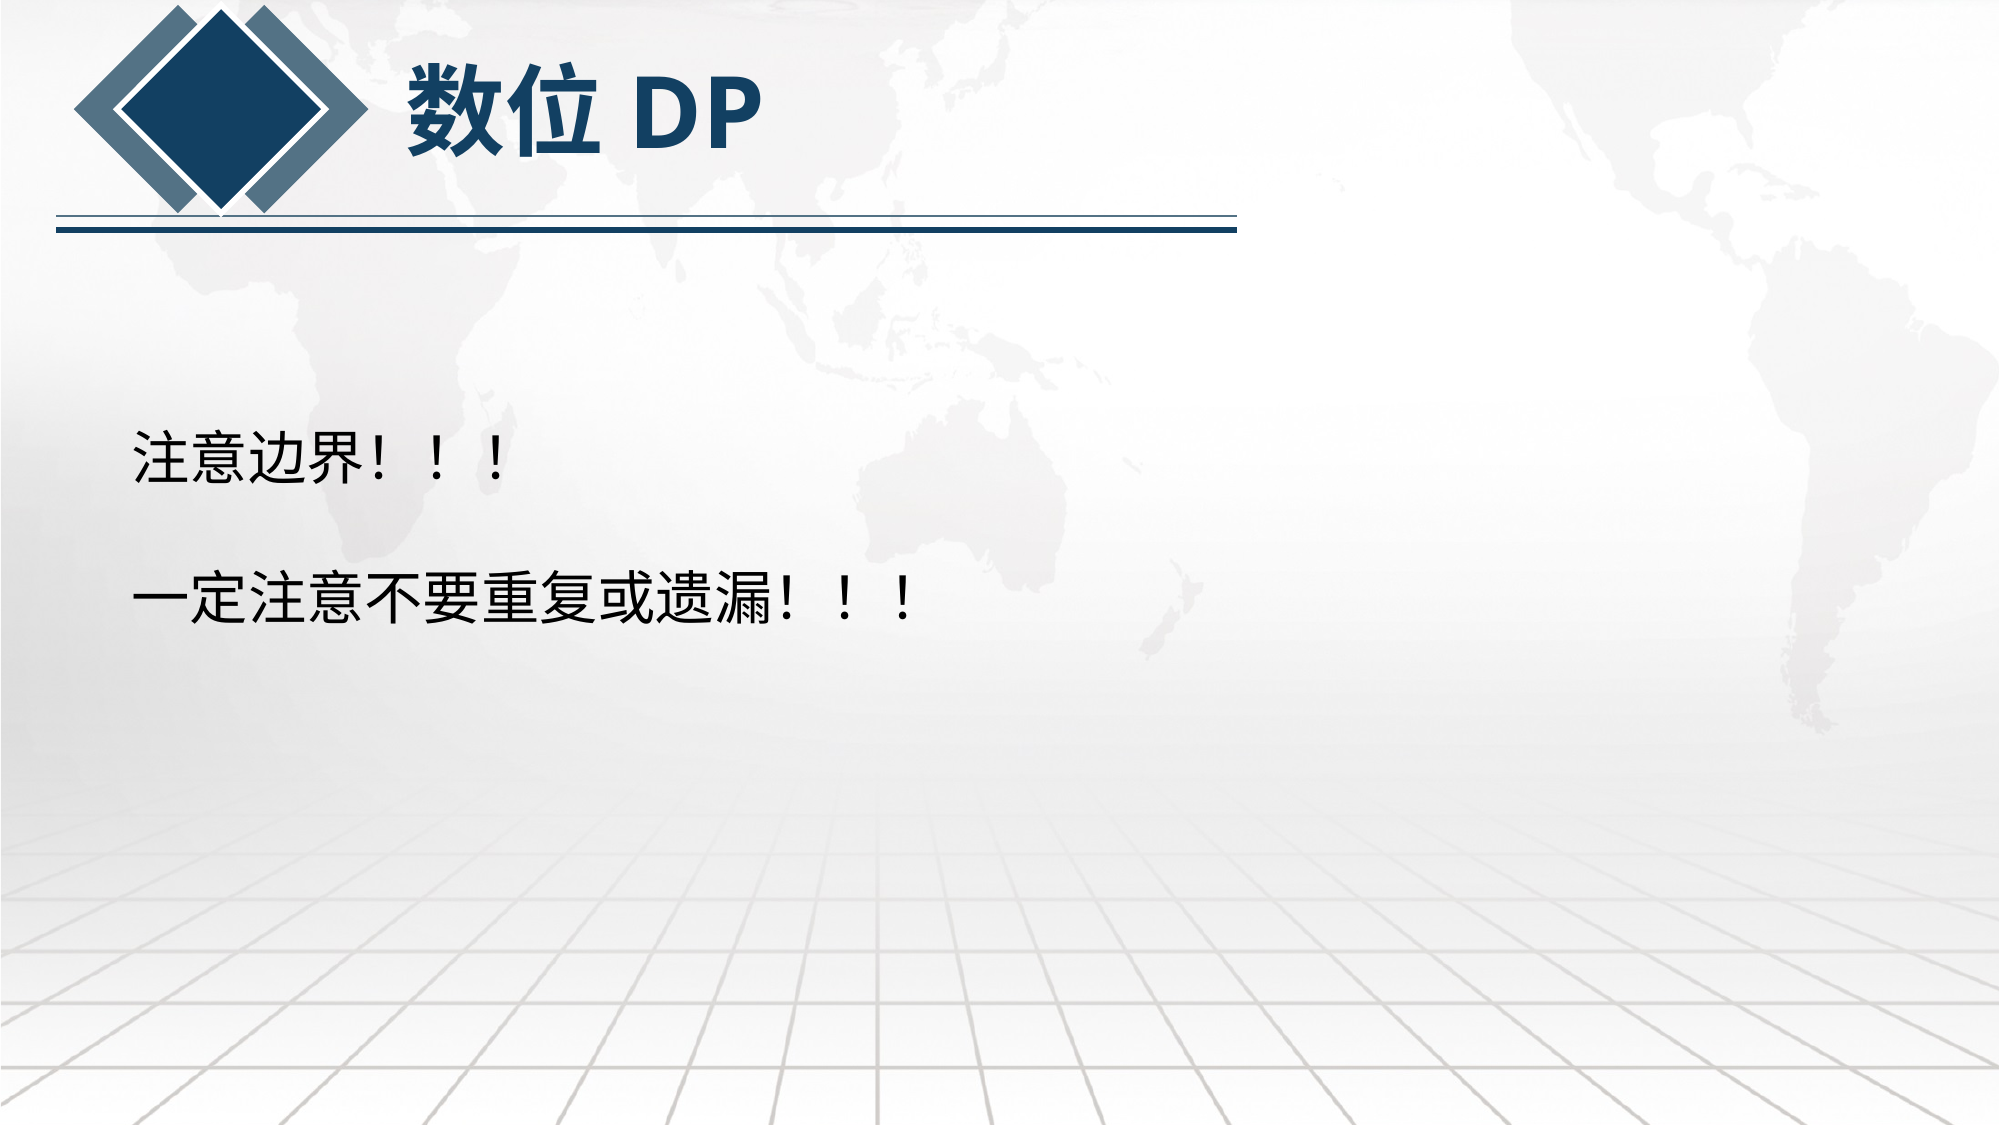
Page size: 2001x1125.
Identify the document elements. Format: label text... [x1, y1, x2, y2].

text_box 数位DP [390, 40, 781, 176]
text_box [72, 3, 199, 215]
picture [0, 0, 1999, 1125]
text_box [115, 3, 327, 215]
text_box 注意边界！！！ 一定注意不要重复或遗漏！！！ [116, 413, 1989, 709]
text_box [243, 3, 370, 215]
